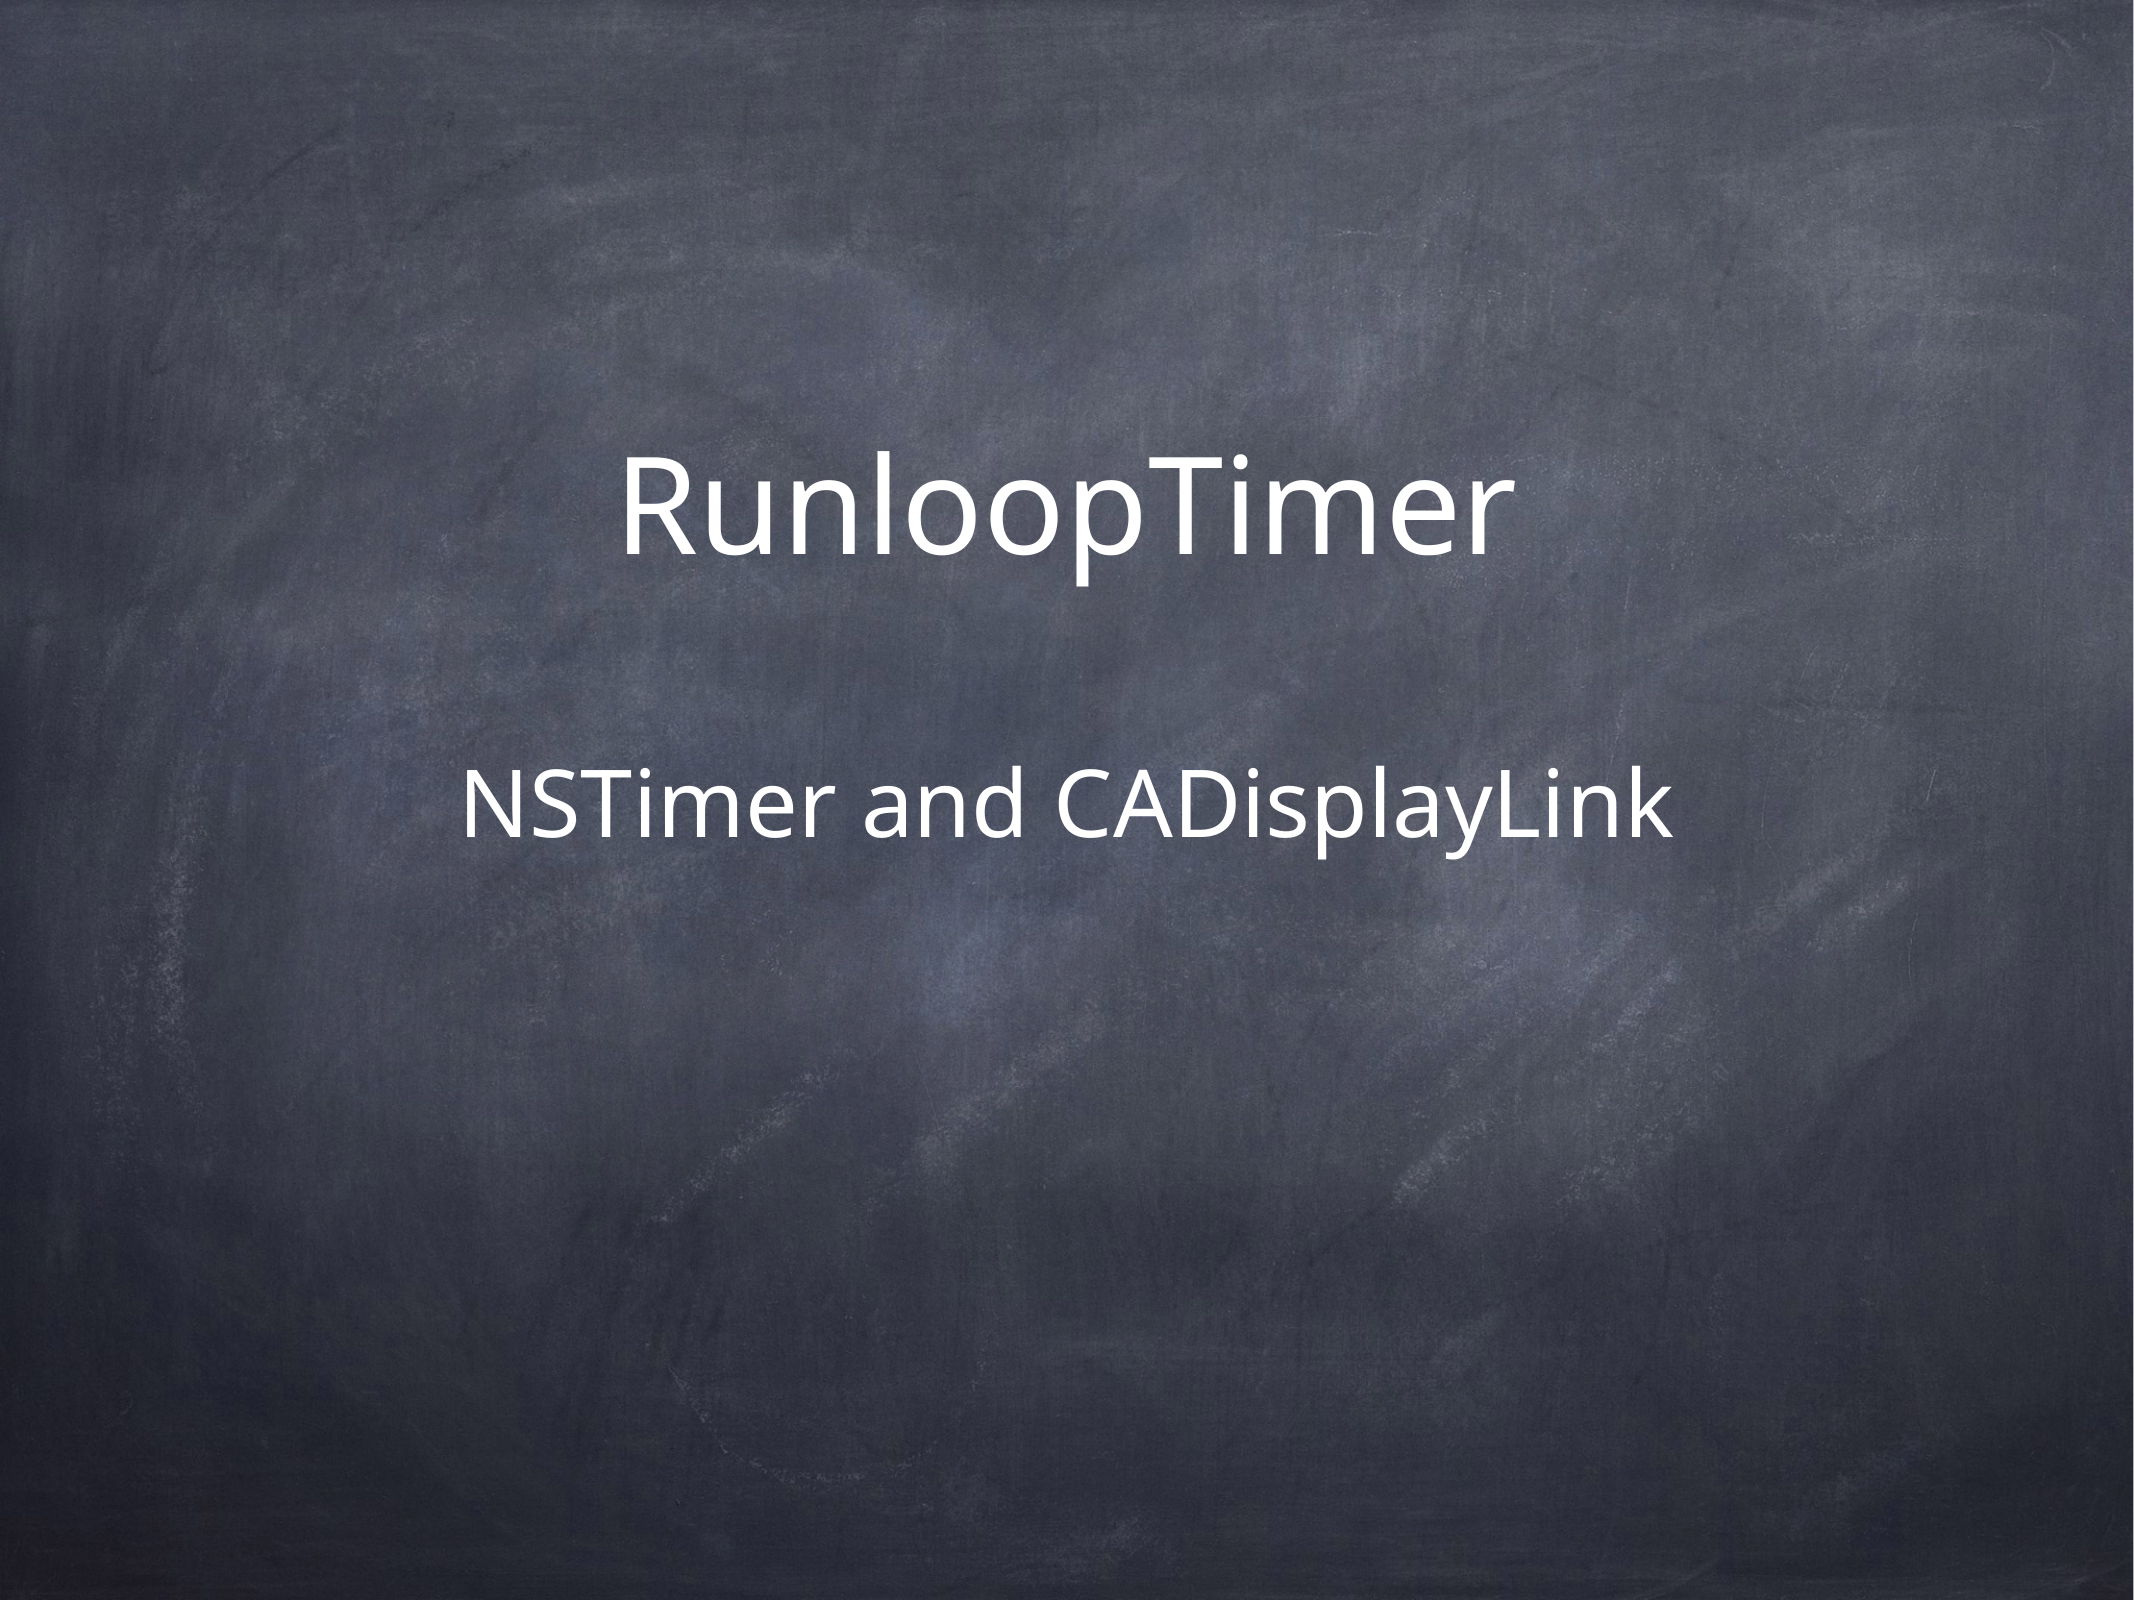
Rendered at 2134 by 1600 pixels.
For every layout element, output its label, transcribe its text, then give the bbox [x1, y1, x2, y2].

picture [0, 0, 2134, 1600]
text_box RunloopTimer NSTimer and CADisplayLink [109, 410, 2024, 865]
